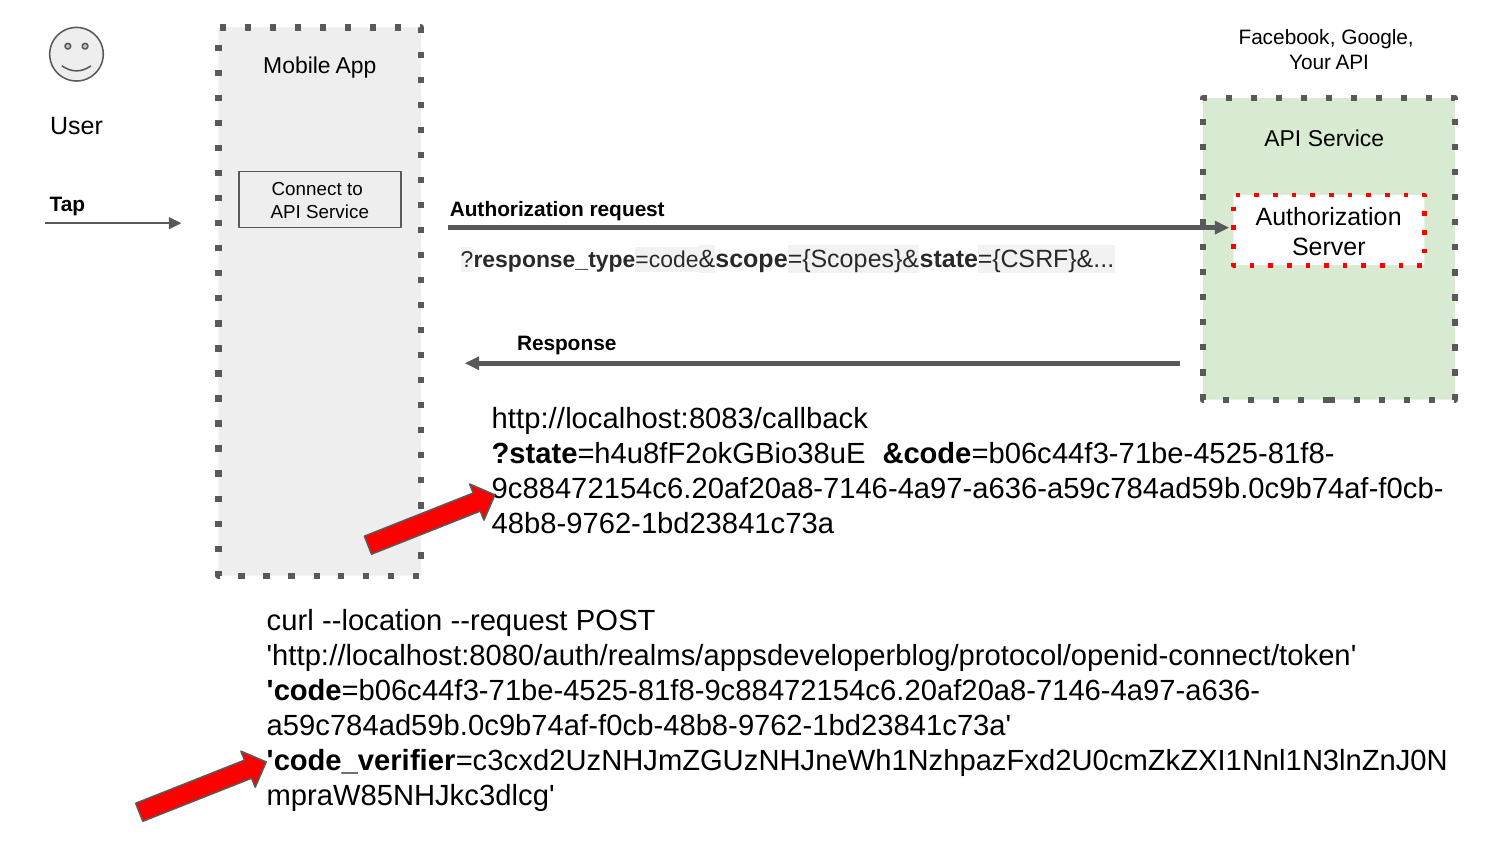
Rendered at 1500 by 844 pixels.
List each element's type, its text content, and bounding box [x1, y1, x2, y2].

text_box Connect to API Service [238, 171, 401, 228]
text_box API Service [1228, 109, 1420, 166]
text_box http://localhost:8083/callback ?state=h4u8fF2okGBio38uE &code=b06c44f3-71be-4525-81f8-9c88472154c6.20af20a8-7146-4a97-a636-a59c784ad59b.0c9b74af-f0cb-48b8-9762-1bd23841c73a [476, 384, 1465, 546]
text_box [1202, 97, 1455, 384]
text_box Authorization request [434, 180, 703, 219]
text_box Response [502, 314, 771, 354]
text_box [135, 751, 267, 822]
text_box curl --location --request POST 'http://localhost:8080/auth/realms/appsdeveloperblog/protocol/openid-connect/token' 'code=b06c44f3-71be-4525-81f8-9c88472154c6.20af20a8-7146-4a97-a636-a59c784ad59b.0c9b74af-f0cb-48b8-9762-1bd23841c73a' 'code_verifier=c3cxd2UzNHJmZGUzNHJneWh1NzhpazFxd2U0cmZkZXI1Nnl1N3lnZnJ0NmpraW85NHJkc3dlcg' [251, 586, 1475, 831]
text_box Mobile App [224, 35, 416, 92]
text_box ?response_type=code&scope={Scopes}&state={CSRF}&... [445, 227, 1162, 284]
text_box Authorization Server [1233, 194, 1425, 266]
text_box Facebook, Google, Your API [1219, 9, 1439, 80]
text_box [34, 27, 119, 148]
text_box [364, 484, 495, 555]
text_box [34, 175, 216, 224]
text_box [218, 27, 422, 576]
